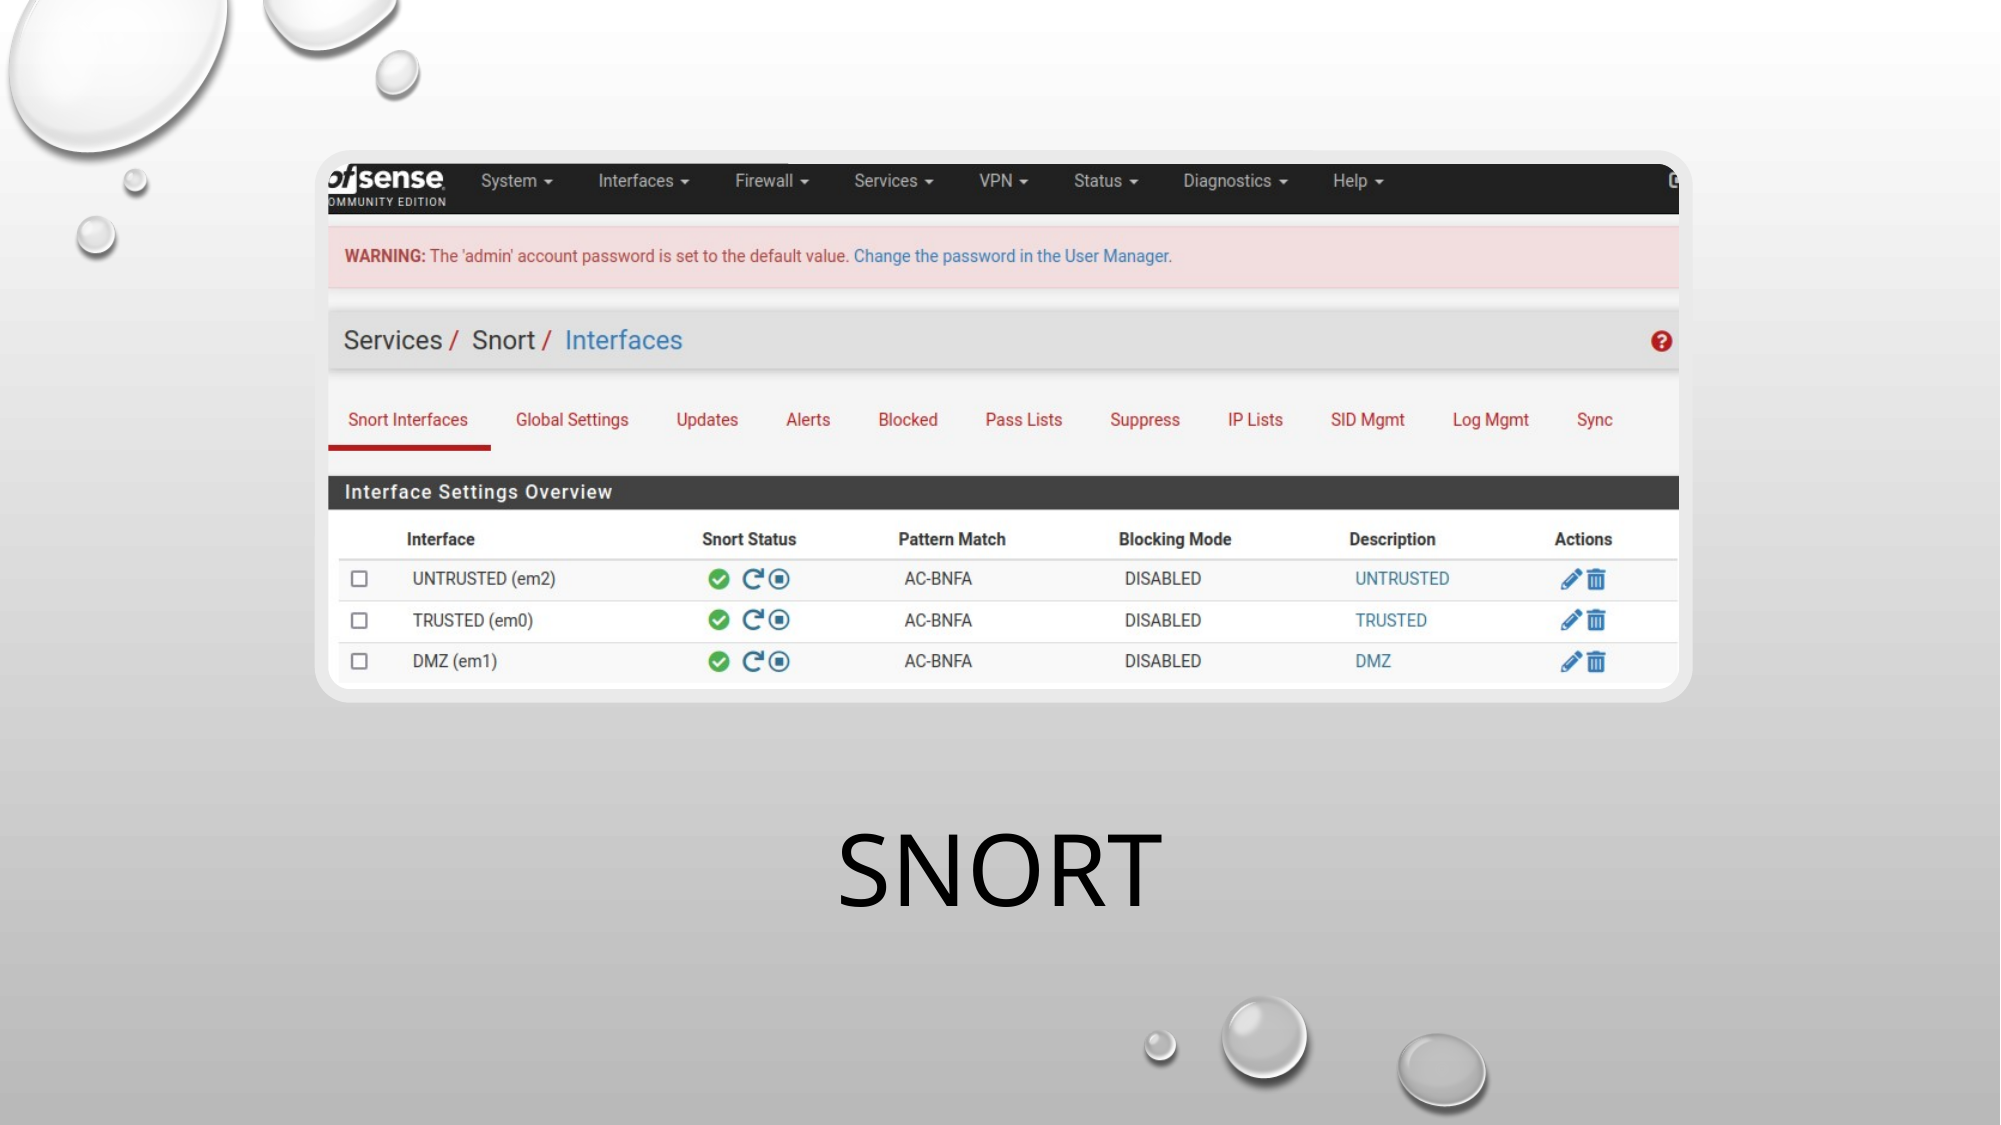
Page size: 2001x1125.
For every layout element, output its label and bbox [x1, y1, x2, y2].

list [578, 156, 1687, 697]
picture [0, 0, 2000, 1125]
